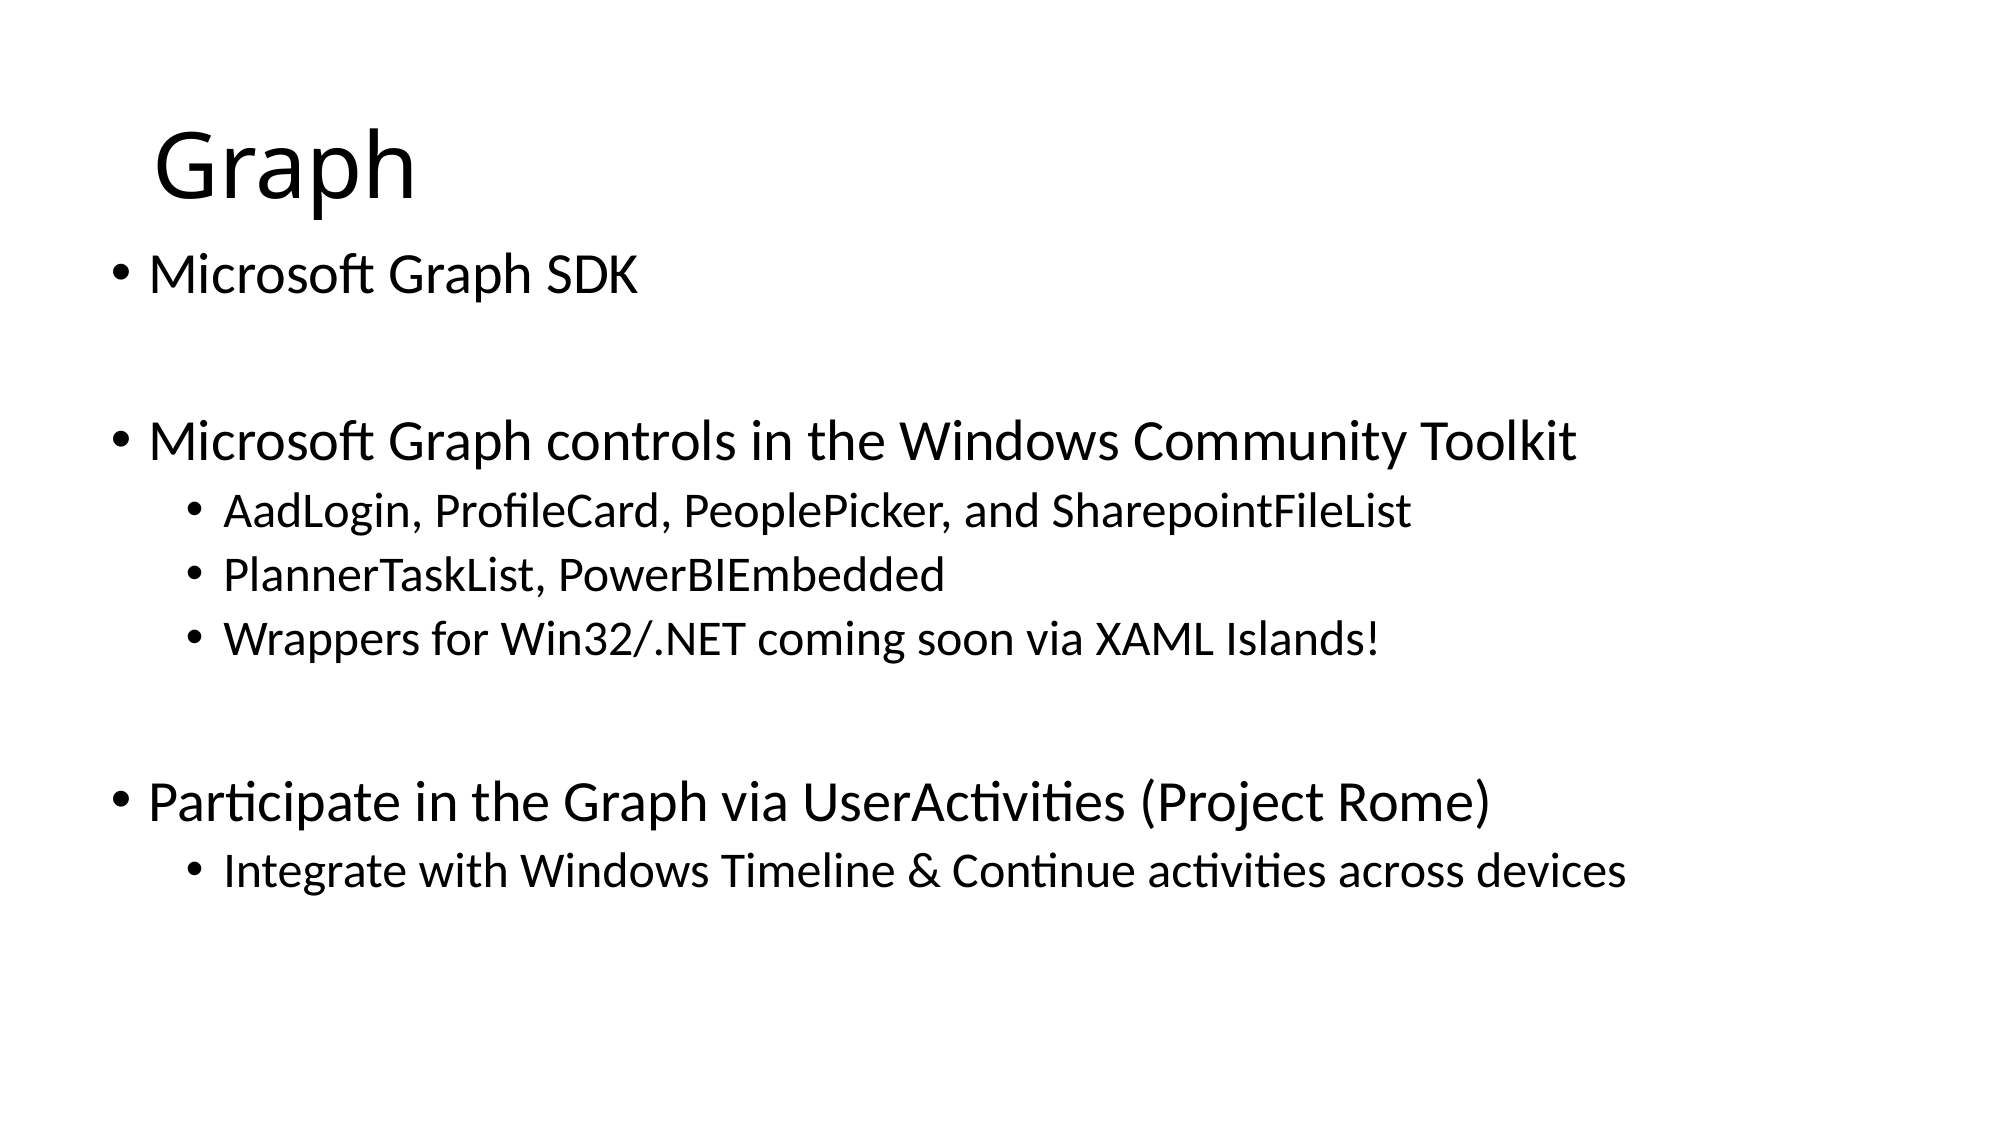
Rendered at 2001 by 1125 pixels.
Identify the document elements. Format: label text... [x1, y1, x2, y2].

title Graph [137, 59, 1863, 235]
list Microsoft Graph SDK Microsoft Graph controls in the Windows Community Toolkit AadLogin, ProfileCard, PeoplePicker, and SharepointFileList PlannerTaskList, PowerBIEmbedded Wrappers for Win32/.NET coming soon via XAML Islands! Participate in the Graph via UserActivities (Project Rome) Integrate with Windows Timeline & Continue activities across devices [95, 235, 1904, 949]
